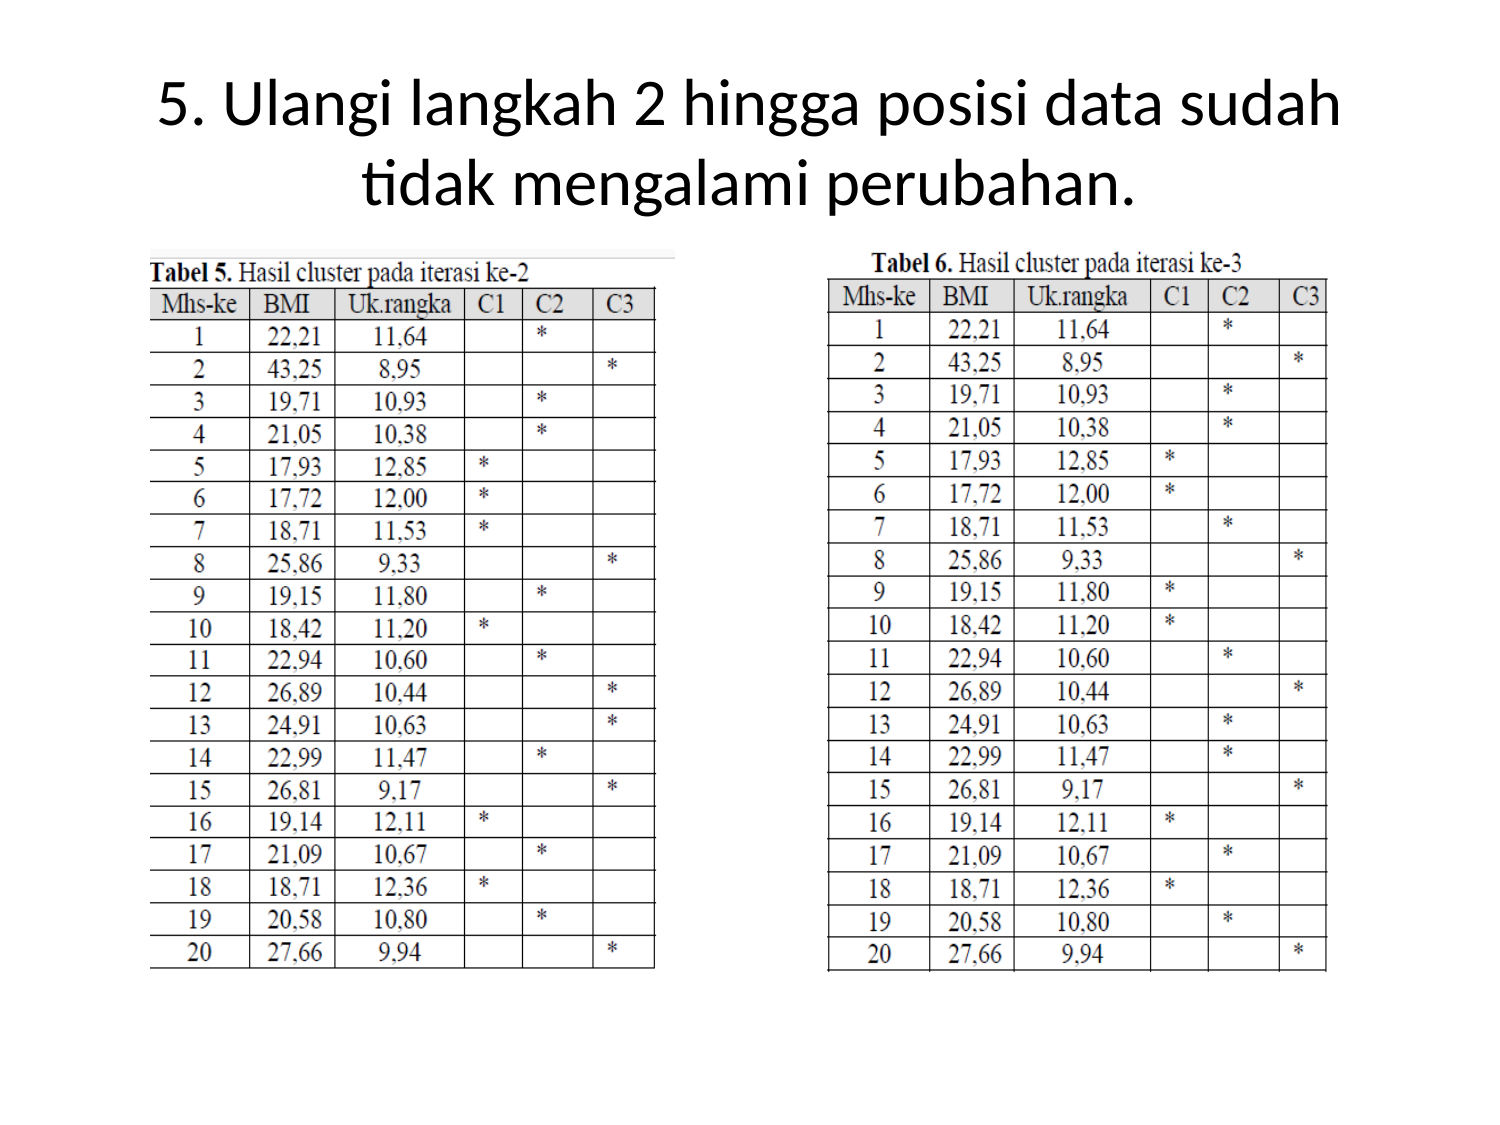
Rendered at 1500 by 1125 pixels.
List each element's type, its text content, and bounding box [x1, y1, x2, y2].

title 5. Ulangi langkah 2 hingga posisi data sudah tidak mengalami perubahan. [75, 45, 1425, 233]
picture [824, 242, 1338, 985]
picture [149, 249, 676, 988]
